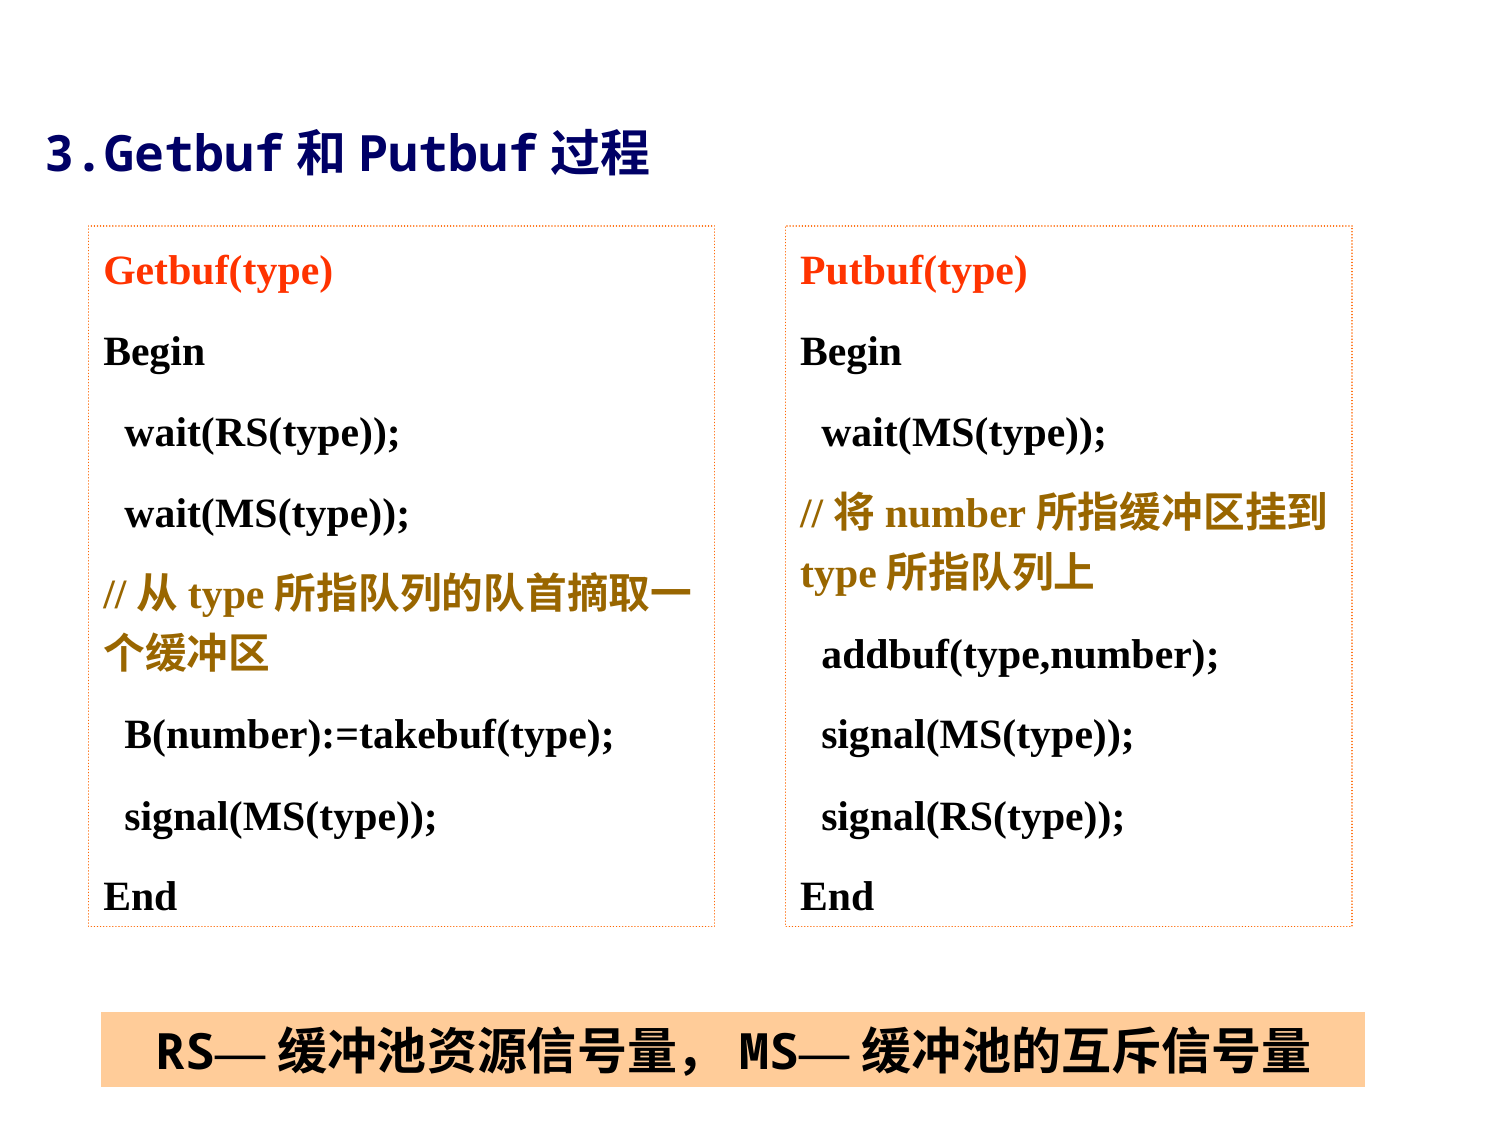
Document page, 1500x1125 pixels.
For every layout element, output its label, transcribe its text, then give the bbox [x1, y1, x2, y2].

text_box Putbuf(type) Begin wait(MS(type)); //将number所指缓冲区挂到type所指队列上 addbuf(type,number); signal(MS(type)); signal(RS(type)); End [785, 225, 1353, 927]
text_box RS—缓冲池资源信号量，MS—缓冲池的互斥信号量 [489, 1030, 524, 1073]
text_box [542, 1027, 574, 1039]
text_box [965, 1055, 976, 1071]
text_box RS—缓冲池资源信号量，MS—缓冲池的互斥信号量 [160, 1034, 182, 1068]
text_box RS—缓冲池资源信号量，MS—缓冲池的互斥信号量 [580, 1047, 624, 1073]
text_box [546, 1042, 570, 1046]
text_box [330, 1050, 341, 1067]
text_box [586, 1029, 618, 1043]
text_box RS—缓冲池资源信号量，MS—缓冲池的互斥信号量 [1015, 1027, 1058, 1073]
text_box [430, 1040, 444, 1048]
text_box RS—缓冲池资源信号量，MS—缓冲池的互斥信号量 [391, 1027, 424, 1072]
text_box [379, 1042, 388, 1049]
text_box RS—缓冲池资源信号量，MS—缓冲池的互斥信号量 [928, 1027, 958, 1073]
text_box RS—缓冲池资源信号量，MS—缓冲池的互斥信号量 [436, 1028, 473, 1064]
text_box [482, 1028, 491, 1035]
text_box RS—缓冲池资源信号量，MS—缓冲池的互斥信号量 [189, 1033, 212, 1069]
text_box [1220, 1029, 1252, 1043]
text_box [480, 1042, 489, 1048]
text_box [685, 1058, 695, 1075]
text_box RS—缓冲池资源信号量，MS—缓冲池的互斥信号量 [279, 1027, 325, 1073]
text_box RS—缓冲池资源信号量，MS—缓冲池的互斥信号量 [976, 1027, 1009, 1072]
text_box RS—缓冲池资源信号量，MS—缓冲池的互斥信号量 [863, 1027, 909, 1073]
text_box Getbuf(type) Begin wait(RS(type)); wait(MS(type)); //从type所指队列的队首摘取一个缓冲区 B(number):=takebuf(type); signal(MS(type)); End [88, 225, 715, 927]
text_box RS—缓冲池资源信号量，MS—缓冲池的互斥信号量 [630, 1029, 674, 1072]
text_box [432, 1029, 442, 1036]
text_box RS—缓冲池资源信号量，MS—缓冲池的互斥信号量 [1264, 1029, 1308, 1072]
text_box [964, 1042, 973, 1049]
text_box RS—缓冲池资源信号量，MS—缓冲池的互斥信号量 [773, 1033, 796, 1069]
text_box RS—缓冲池资源信号量，MS—缓冲池的互斥信号量 [528, 1028, 542, 1073]
text_box RS—缓冲池资源信号量，MS—缓冲池的互斥信号量 [344, 1027, 374, 1073]
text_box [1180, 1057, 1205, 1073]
text_box RS—缓冲池资源信号量，MS—缓冲池的互斥信号量 [1163, 1028, 1177, 1073]
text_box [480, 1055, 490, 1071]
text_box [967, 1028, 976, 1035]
text_box RS—缓冲池资源信号量，MS—缓冲池的互斥信号量 [1064, 1029, 1109, 1072]
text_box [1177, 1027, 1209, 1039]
text_box RS—缓冲池资源信号量，MS—缓冲池的互斥信号量 [1114, 1027, 1158, 1073]
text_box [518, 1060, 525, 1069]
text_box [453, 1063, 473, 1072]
text_box RS—缓冲池资源信号量，MS—缓冲池的互斥信号量 [1214, 1047, 1258, 1073]
title 3.Getbuf和Putbuf过程 [29, 113, 1081, 204]
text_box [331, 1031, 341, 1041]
text_box RS—缓冲池资源信号量，MS—缓冲池的互斥信号量 [742, 1034, 766, 1068]
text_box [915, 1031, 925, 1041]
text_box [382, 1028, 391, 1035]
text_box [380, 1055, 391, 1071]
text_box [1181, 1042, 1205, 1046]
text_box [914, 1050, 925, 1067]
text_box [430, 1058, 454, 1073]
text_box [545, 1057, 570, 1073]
